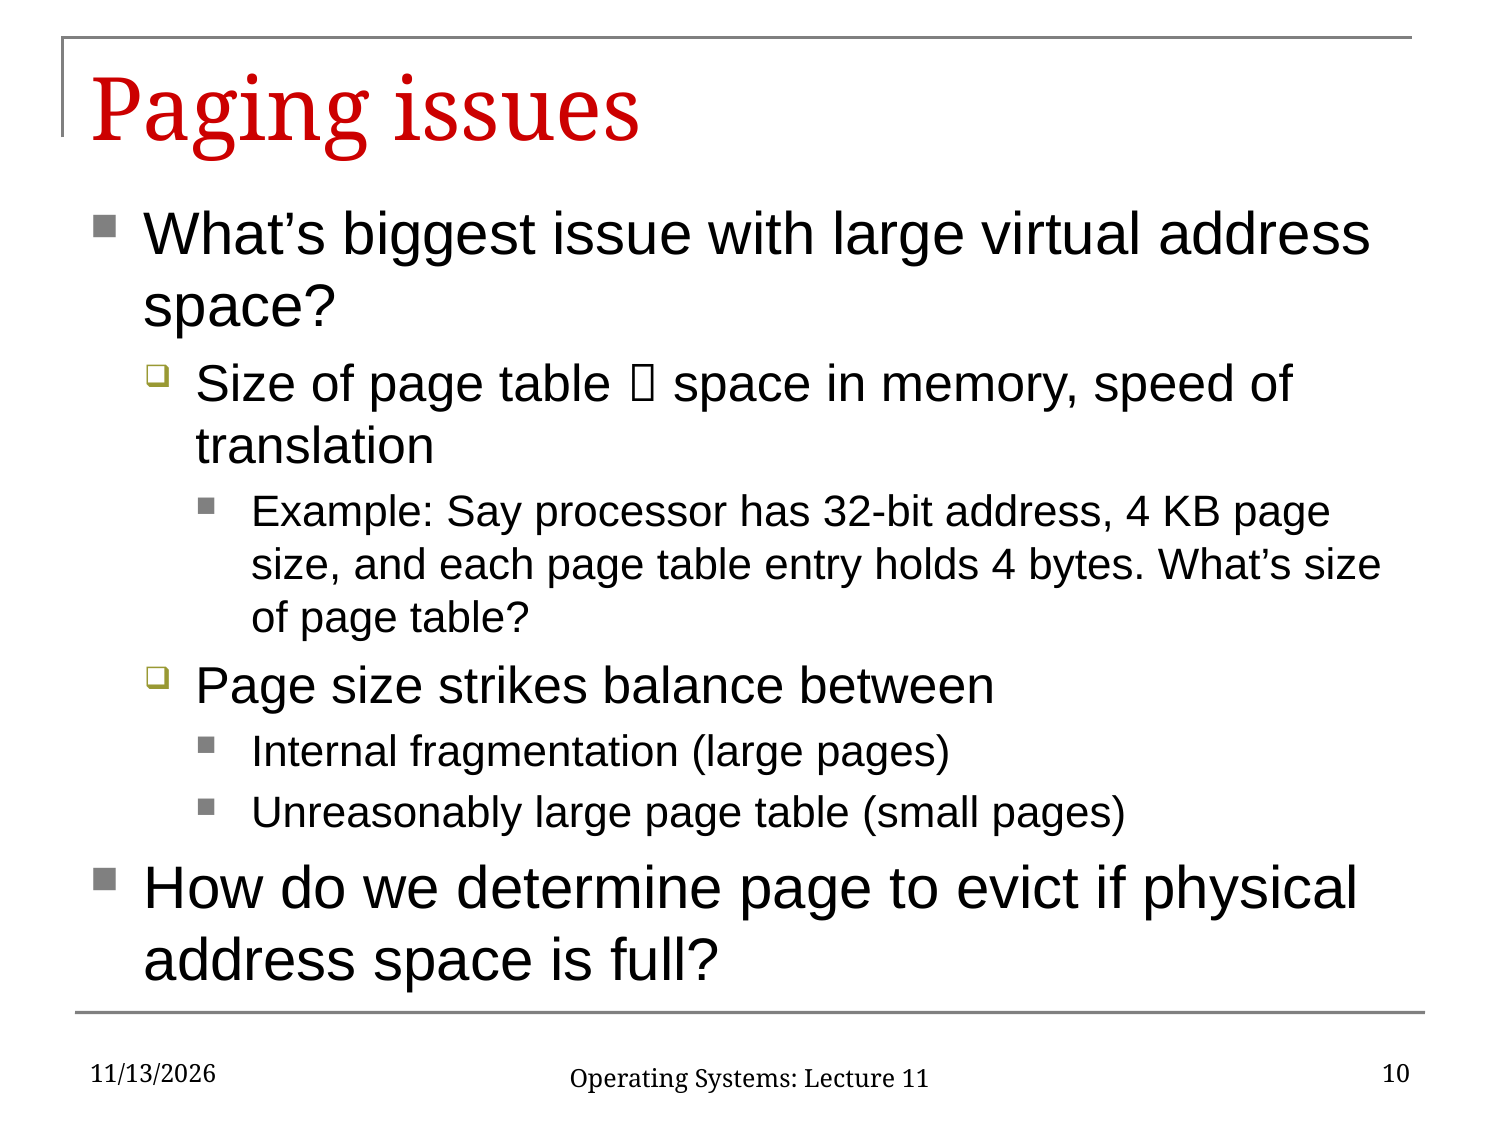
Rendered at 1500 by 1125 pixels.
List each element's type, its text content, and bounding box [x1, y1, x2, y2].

slide_number 10 [1074, 1023, 1426, 1100]
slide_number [74, 1023, 426, 1100]
footer Operating Systems: Lecture 11 [512, 1024, 988, 1101]
list What’s biggest issue with large virtual address space? Size of page table  space in memory, speed of translation Example: Say processor has 32-bit address, 4 KB page size, and each page table entry holds 4 bytes. What’s size of page table? Page size strikes balance between Internal fragmentation (large pages) Unreasonably large page table (small pages) How do we determine page to evict if physical address space is full? [75, 187, 1425, 1006]
title Paging issues [75, 45, 1425, 163]
